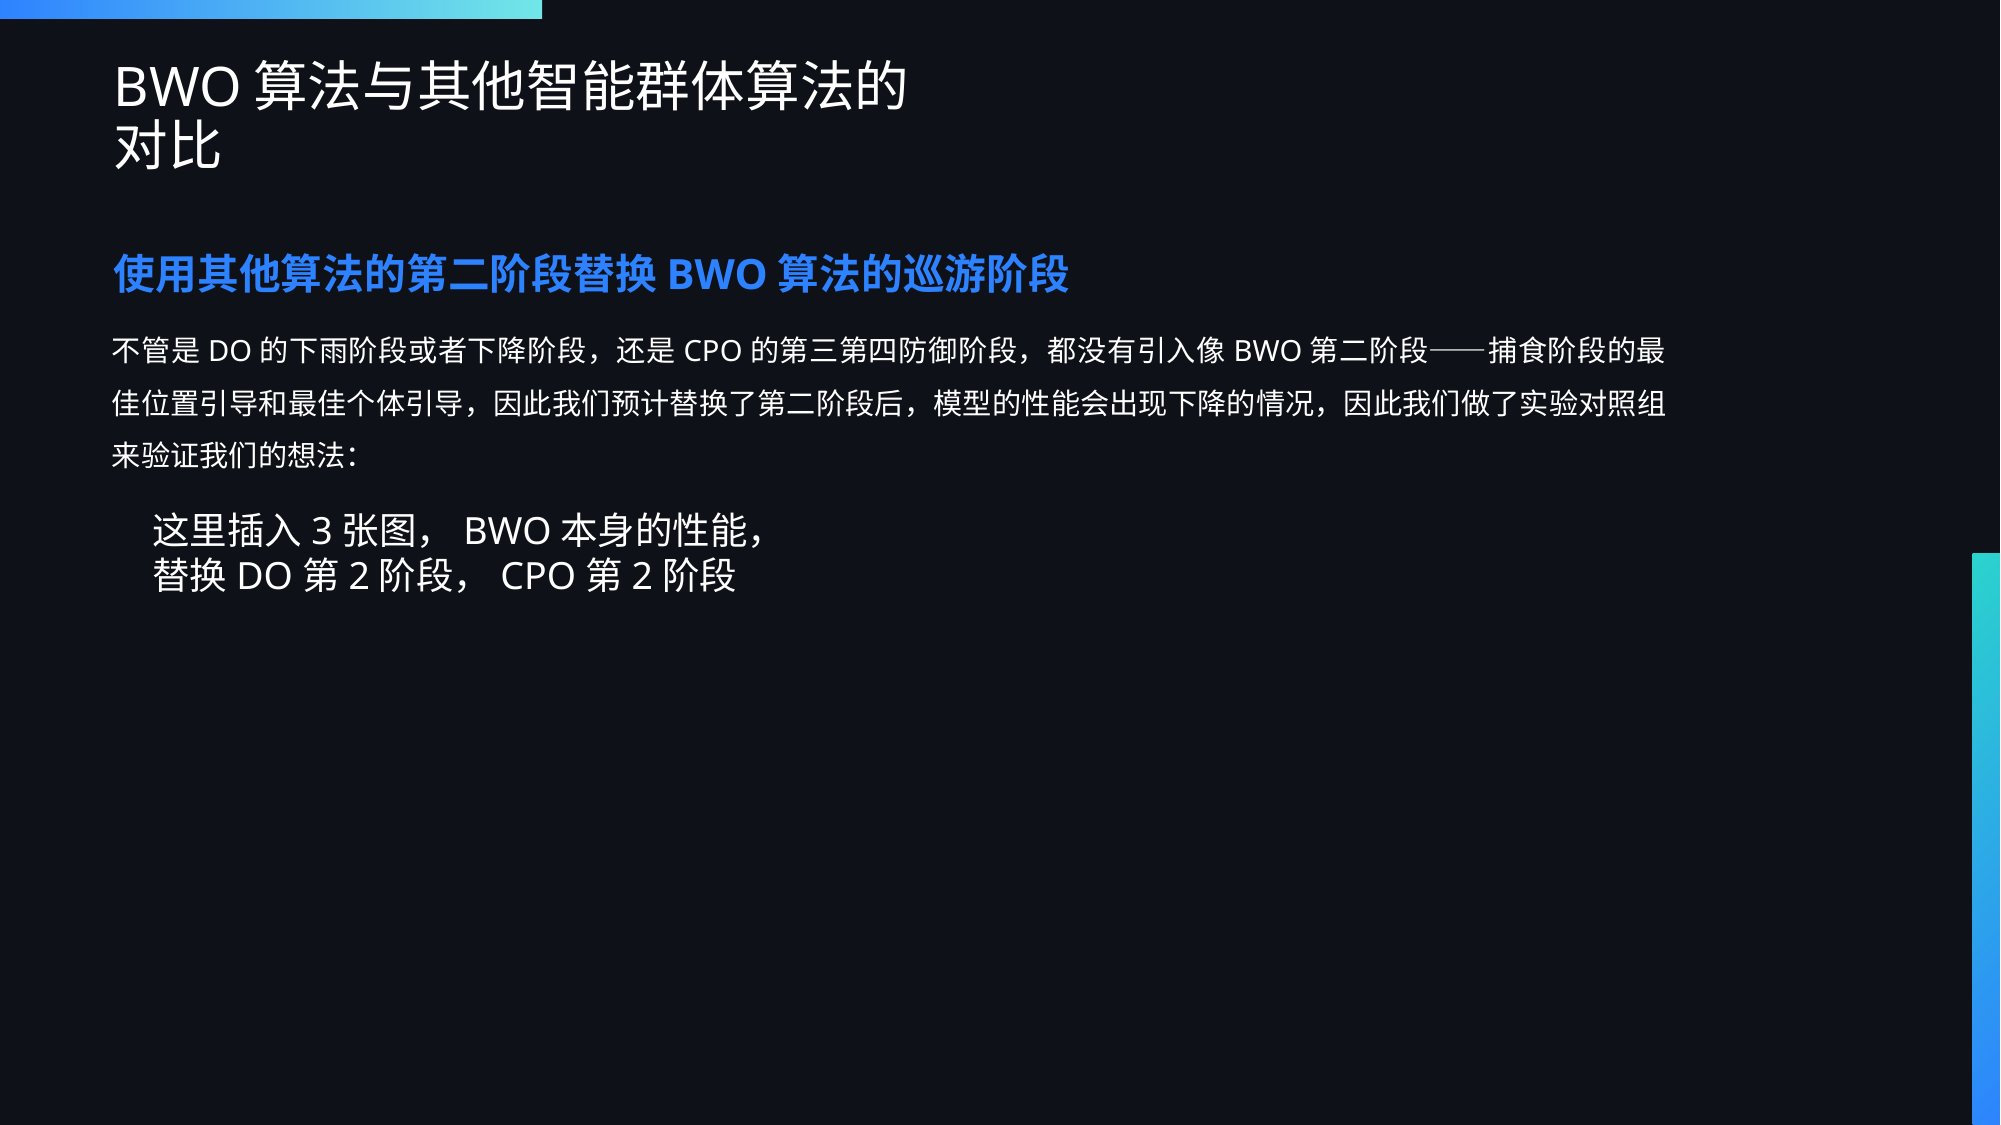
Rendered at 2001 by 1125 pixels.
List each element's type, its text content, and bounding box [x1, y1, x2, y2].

text_box 使用其他算法的第二阶段替换BWO算法的巡游阶段 [113, 212, 1720, 299]
text_box 这里插入3张图，BWO本身的性能，替换DO第2阶段，CPO第2阶段 [137, 499, 803, 605]
text_box 不管是DO的下雨阶段或者下降阶段，还是CPO的第三第四防御阶段，都没有引入像BWO第二阶段——捕食阶段的最佳位置引导和最佳个体引导，因此我们预计替换了第二阶段后，模型的性能会出现下降的情况，因此我们做了实验对照组来验证我们的想法： [111, 315, 1667, 751]
title BWO算法与其他智能群体算法的对比 [113, 59, 952, 178]
